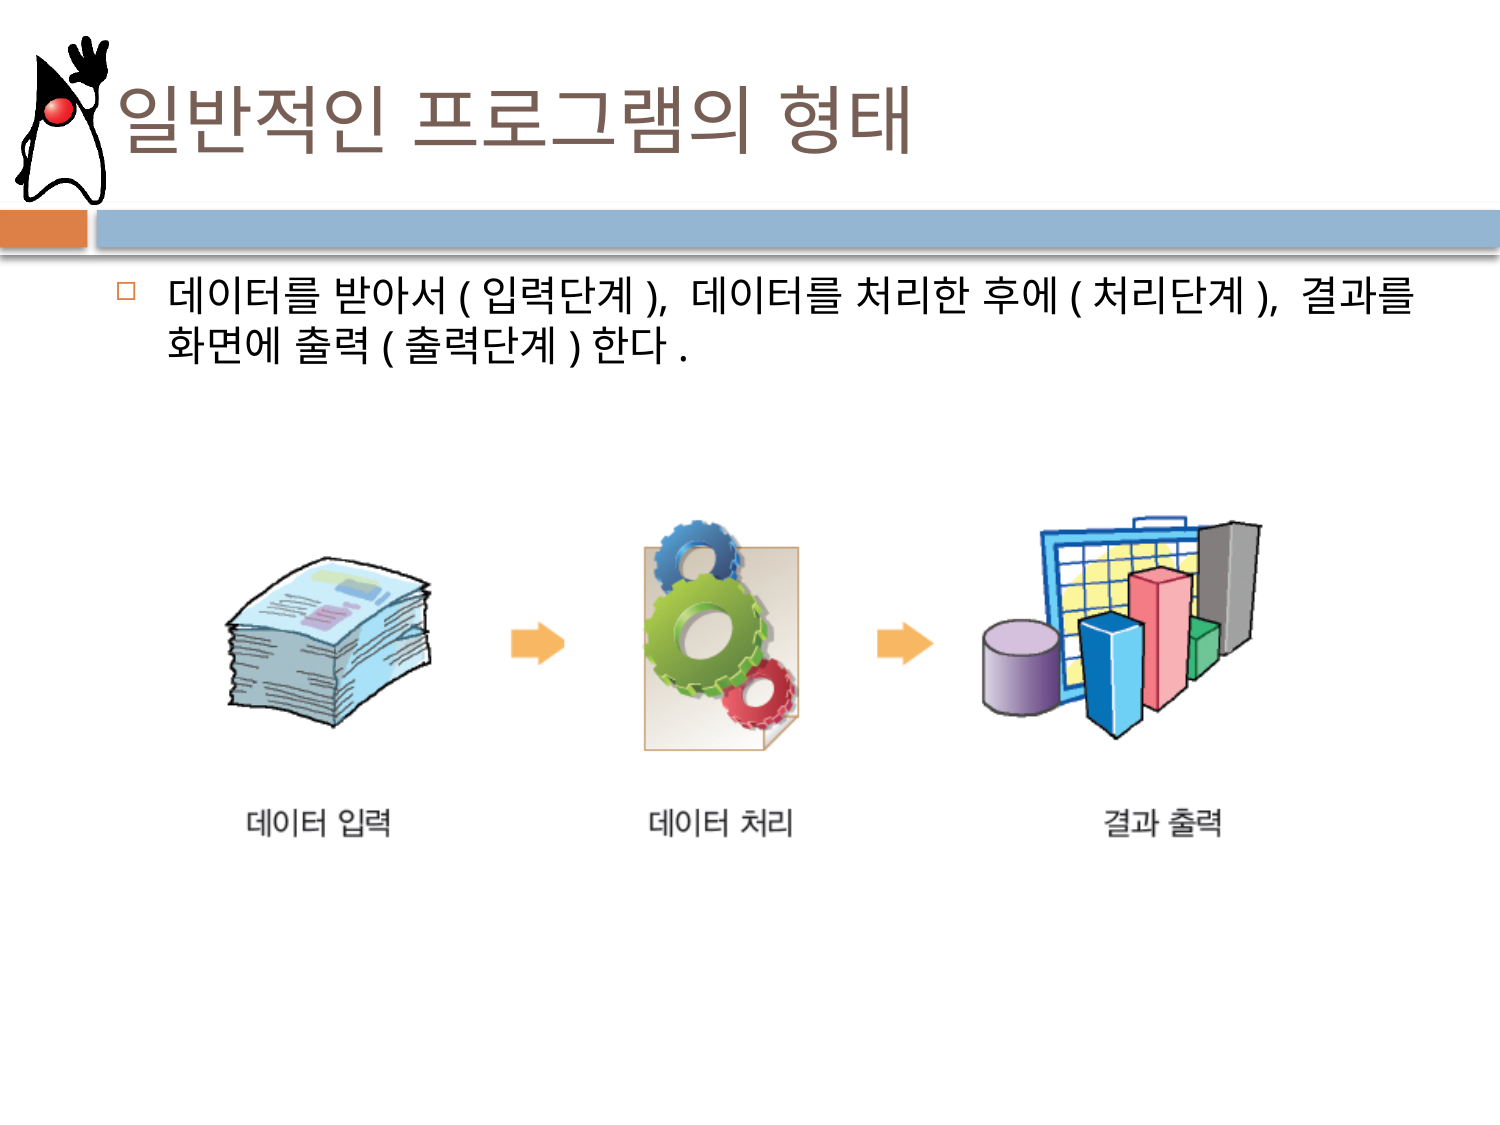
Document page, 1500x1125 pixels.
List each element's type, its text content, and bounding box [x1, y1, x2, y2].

picture [15, 36, 109, 205]
list 데이터를 받아서(입력단계), 데이터를 처리한 후에(처리단계), 결과를 화면에 출력(출력단계)한다. [100, 403, 1438, 1000]
title 일반적인 프로그램의 형태 [100, 37, 1438, 200]
list 데이터를 받아서(입력단계), 데이터를 처리한 후에(처리단계), 결과를 화면에 출력(출력단계)한다. [100, 262, 1438, 402]
picture [192, 442, 1308, 861]
